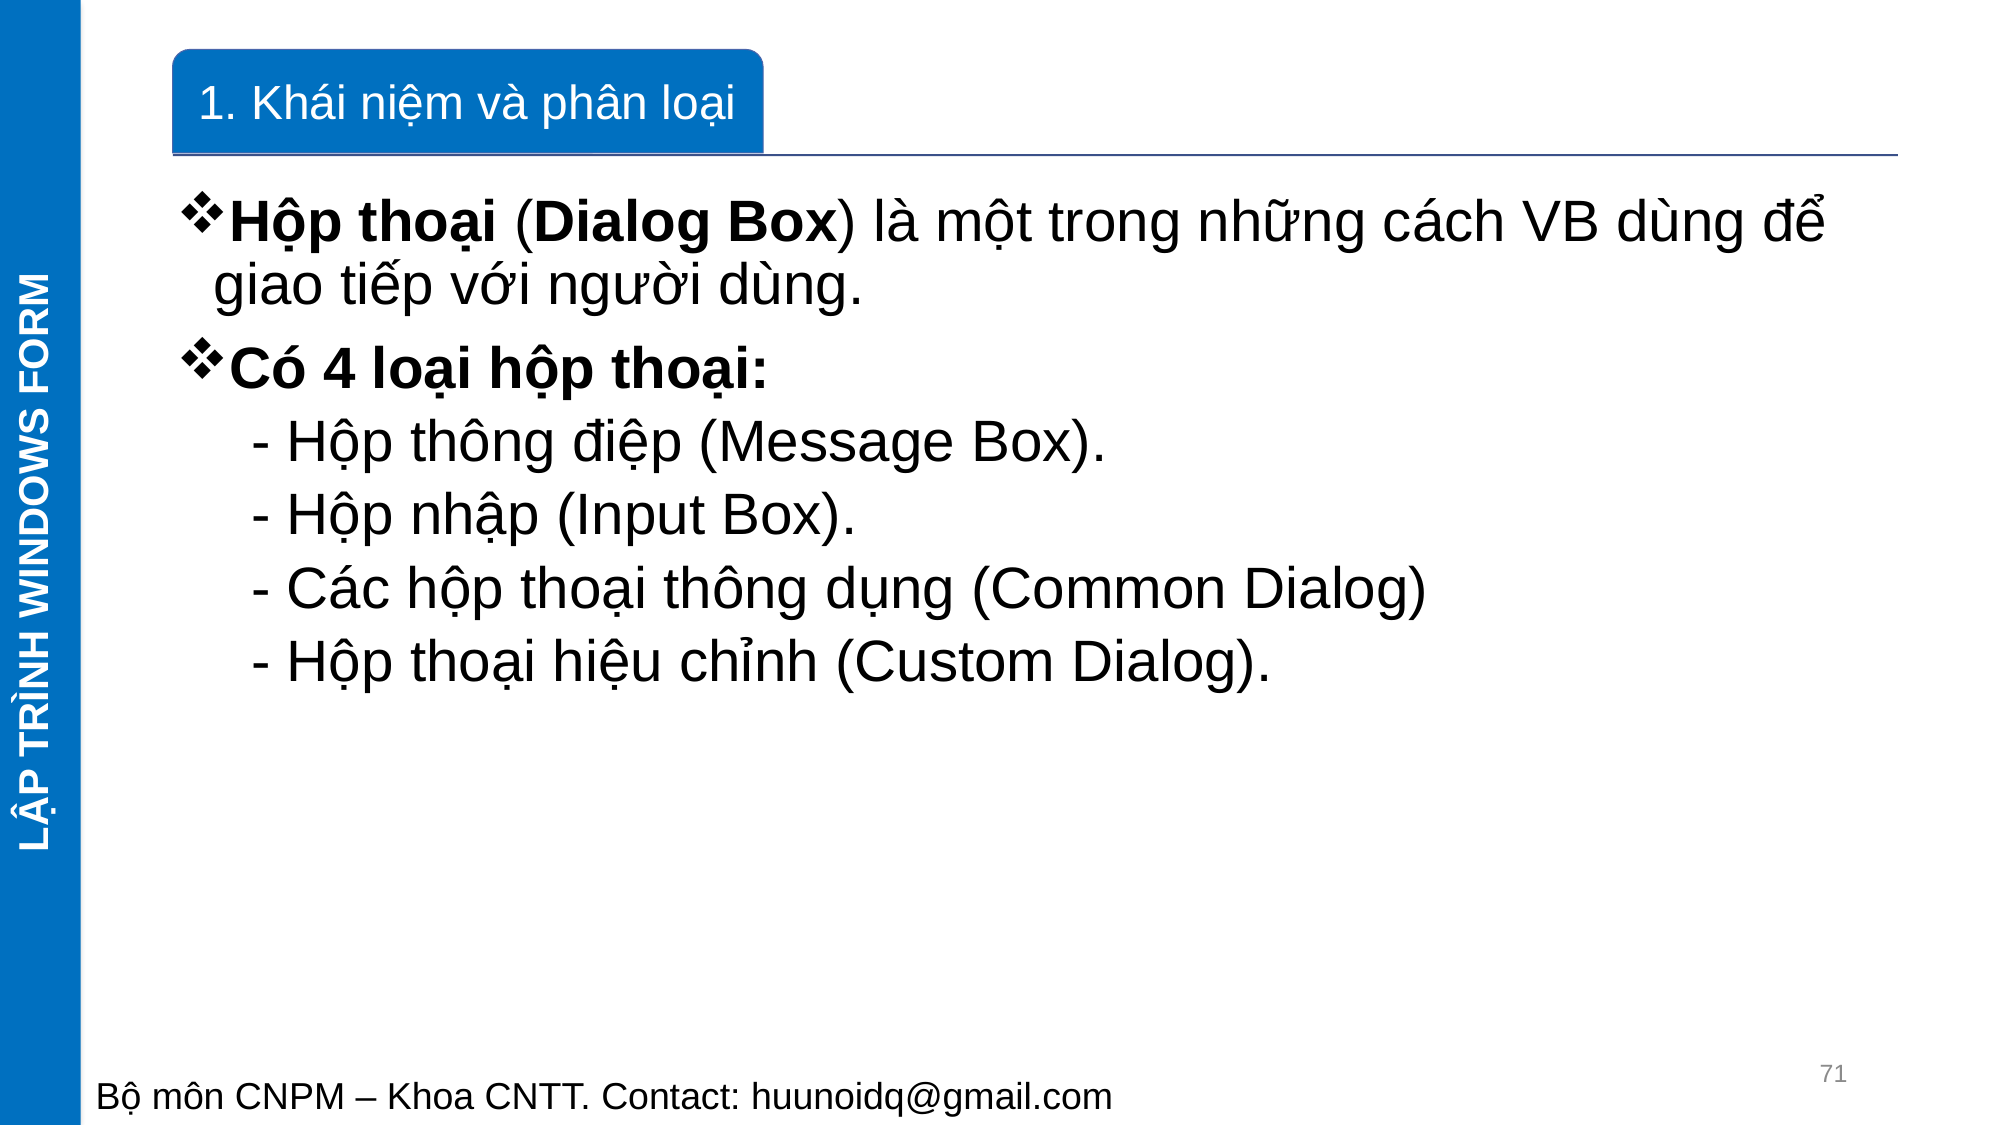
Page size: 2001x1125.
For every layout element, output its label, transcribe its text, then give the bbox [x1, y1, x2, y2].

list Hộp thoại (Dialog Box) là một trong những cách VB dùng để giao tiếp với người dùng. Có 4 loại hộp thoại: - Hộp thông điệp (Message Box). - Hộp nhập (Input Box). - Các hộp thoại thông dụng (Common Dialog) - Hộp thoại hiệu chỉnh (Custom Dialog). [161, 183, 1924, 994]
slide_number 71 [1412, 1042, 1863, 1103]
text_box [137, 10, 1863, 228]
text_box Bộ môn CNPM – Khoa CNTT. Contact: huunoidq@gmail.com [86, 1064, 2000, 1125]
text_box LẬP TRÌNH WINDOWS FORM [0, 0, 82, 1125]
